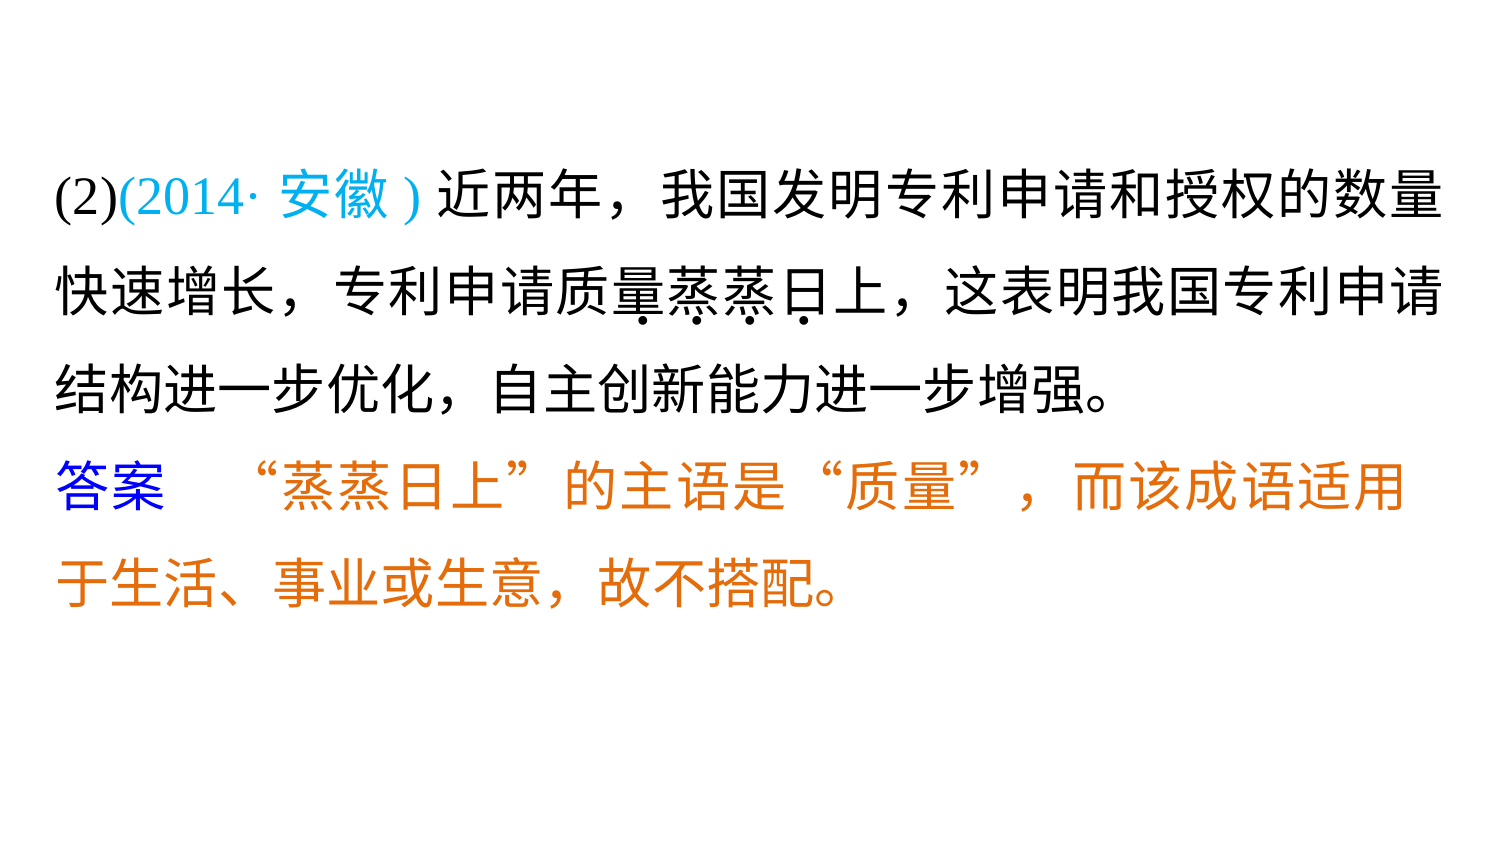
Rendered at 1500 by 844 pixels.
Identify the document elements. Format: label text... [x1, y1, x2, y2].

text_box 答案 “蒸蒸日上”的主语是“质量”，而该成语适用于生活、事业或生意，故不搭配。 [40, 411, 1424, 622]
text_box (2)(2014·安徽)近两年，我国发明专利申请和授权的数量快速增长，专利申请质量蒸蒸日上，这表明我国专利申请结构进一步优化，自主创新能力进一步增强。 [40, 120, 1459, 428]
text_box . . . . [621, 263, 827, 343]
